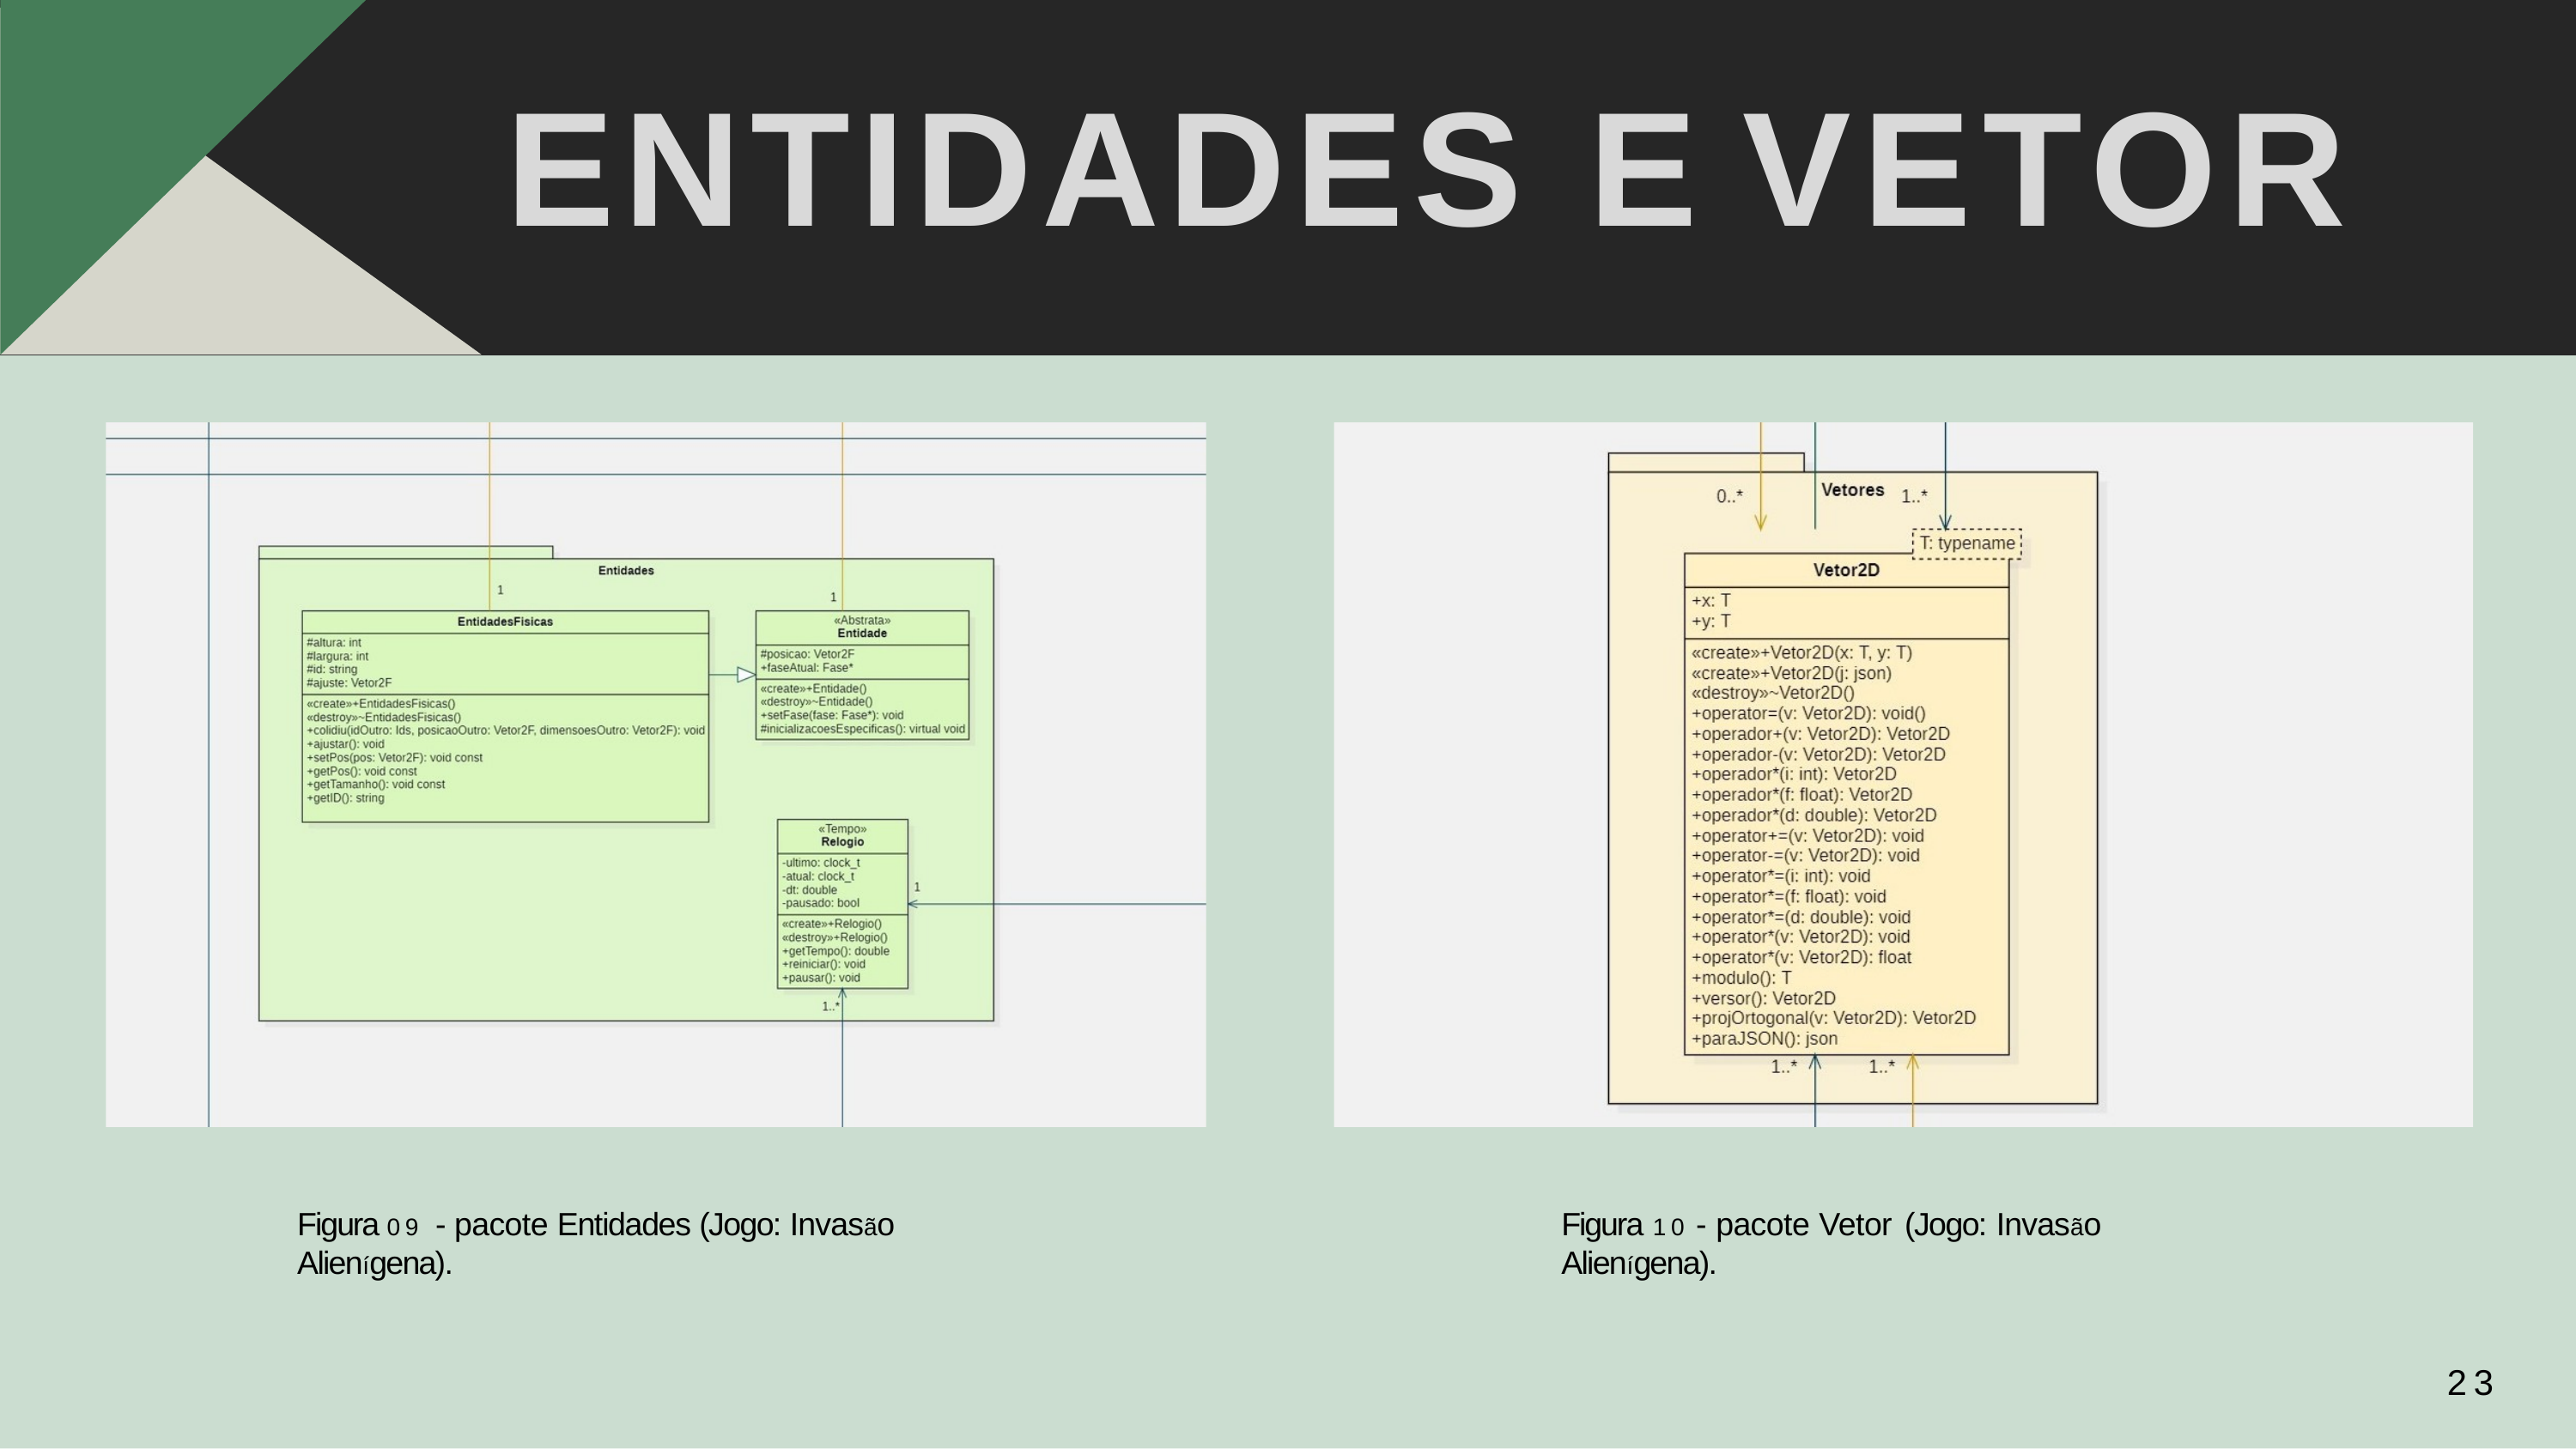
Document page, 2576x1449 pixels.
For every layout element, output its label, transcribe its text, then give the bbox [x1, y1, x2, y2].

text_box Figura 10 - pacote Vetor (Jogo: Invasão Alienígena). [1559, 1201, 2248, 1281]
text_box Figura 09 - pacote Entidades (Jogo: Invasão Alienígena). [295, 1201, 1049, 1281]
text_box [0, 0, 2576, 356]
slide_number 23 [2441, 1362, 2506, 1449]
text_box [106, 422, 1206, 1128]
text_box [1334, 422, 2474, 1128]
